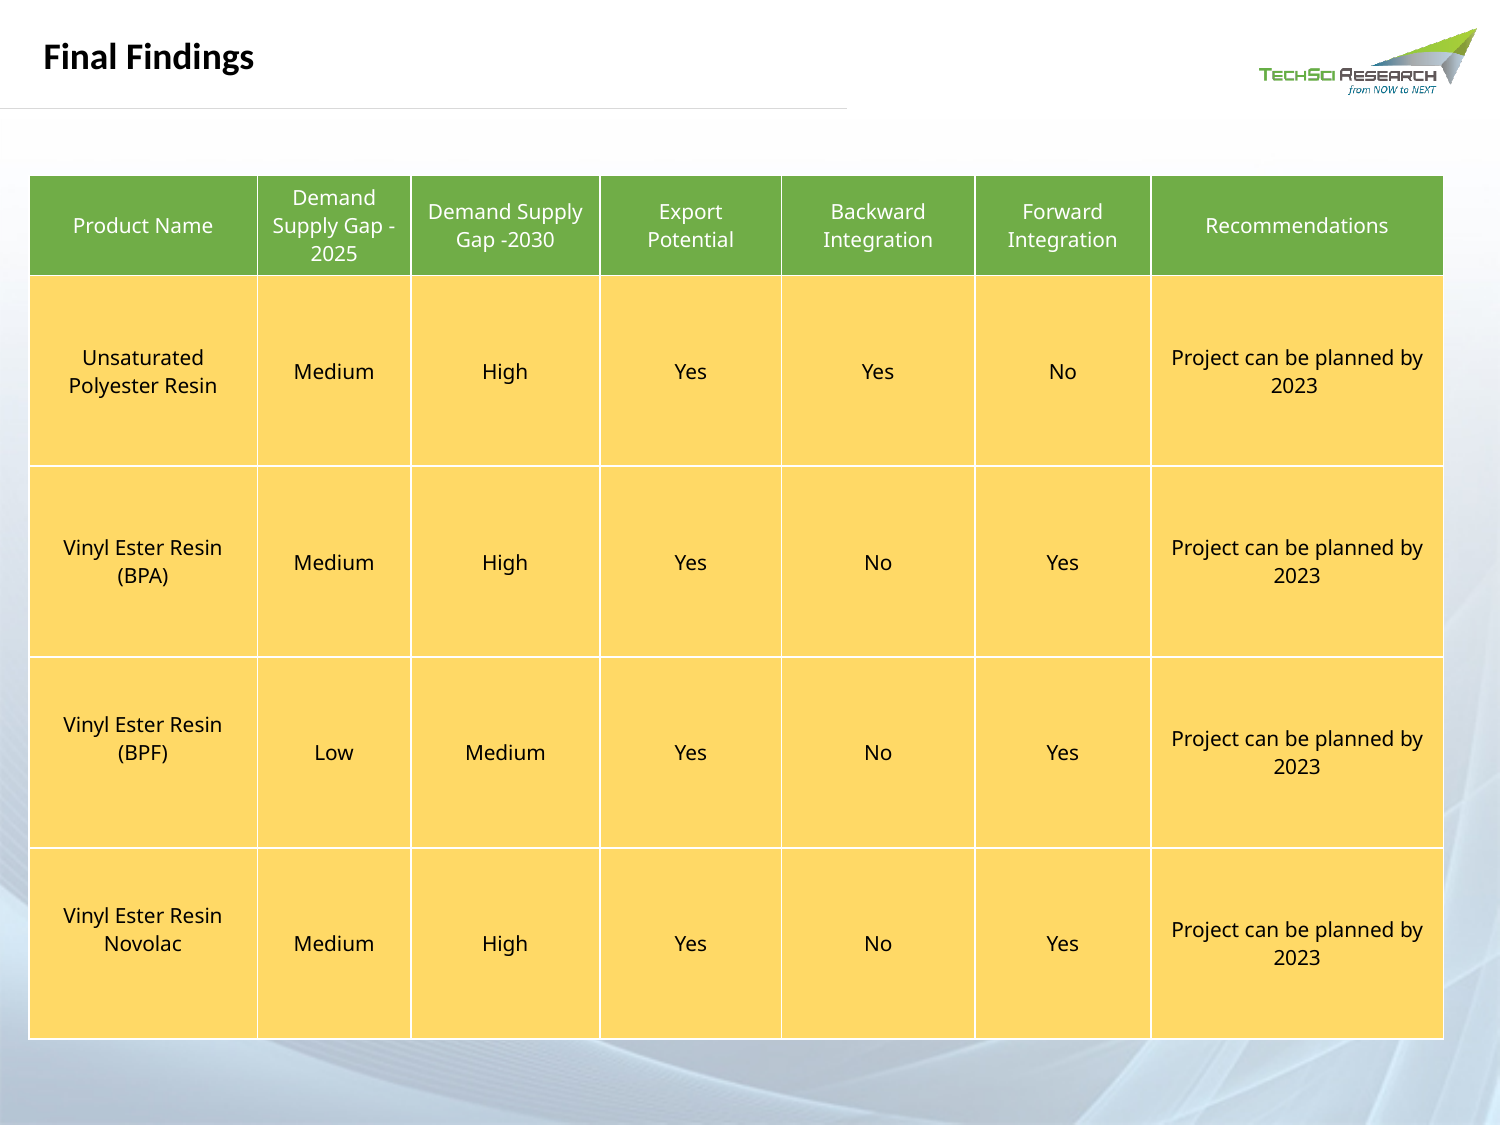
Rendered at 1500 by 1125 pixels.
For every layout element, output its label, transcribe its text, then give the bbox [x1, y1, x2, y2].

picture [0, 119, 1500, 1125]
text_box Final Findings [28, 29, 1298, 90]
picture [1257, 27, 1477, 96]
